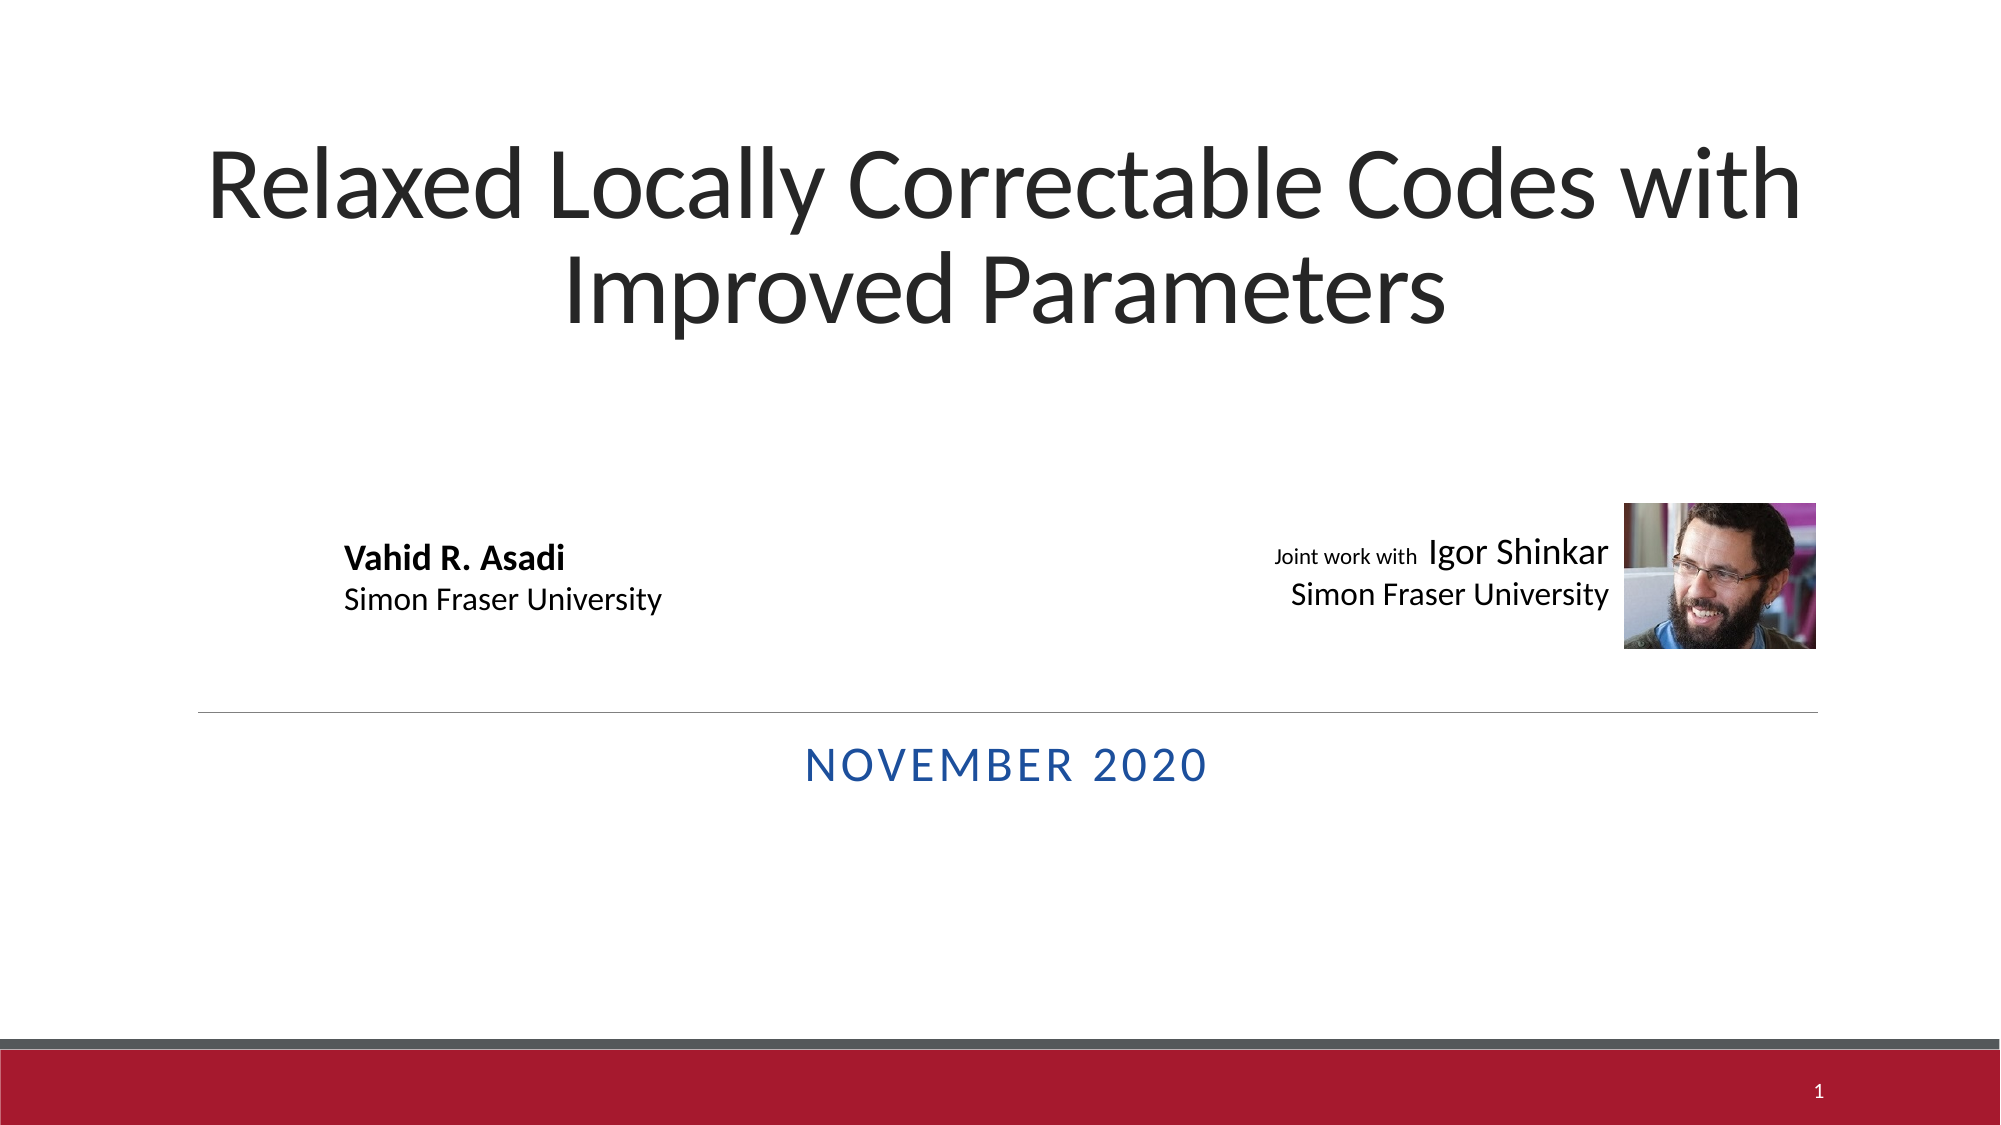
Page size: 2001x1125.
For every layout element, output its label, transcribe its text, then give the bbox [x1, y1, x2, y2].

subtitle November 2020 [180, 730, 1831, 919]
title Relaxed Locally Correctable Codes with Improved Parameters [180, 124, 1830, 353]
picture [1623, 502, 1816, 649]
slide_number 1 [1624, 1059, 1840, 1120]
text_box Joint work with Igor Shinkar Simon Fraser University [1217, 520, 1625, 665]
text_box Vahid R. Asadi Simon Fraser University [329, 525, 737, 625]
